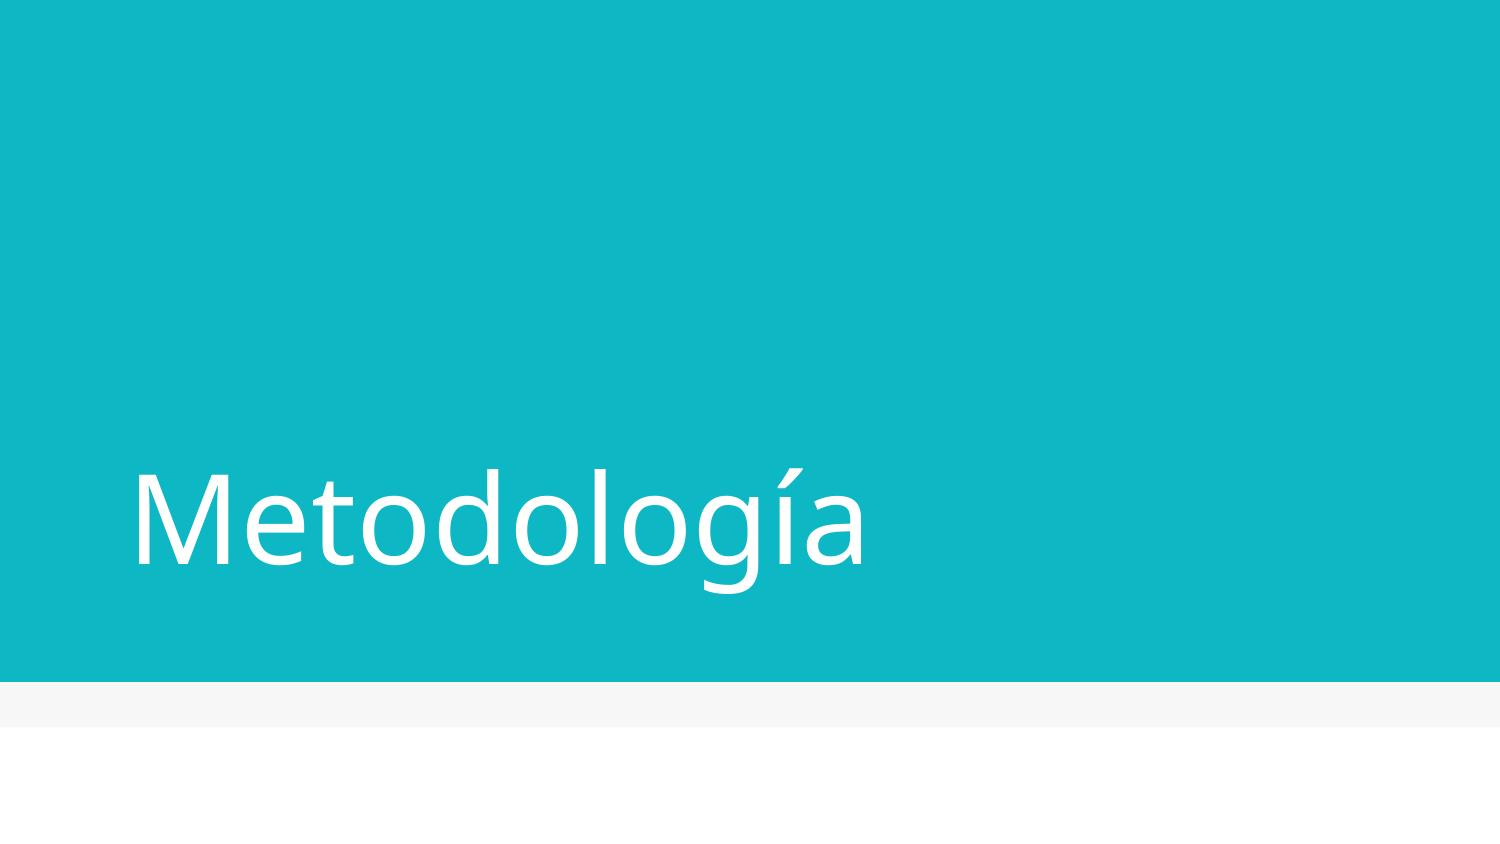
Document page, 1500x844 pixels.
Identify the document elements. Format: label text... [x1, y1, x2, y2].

title Metodología [112, 414, 1044, 605]
